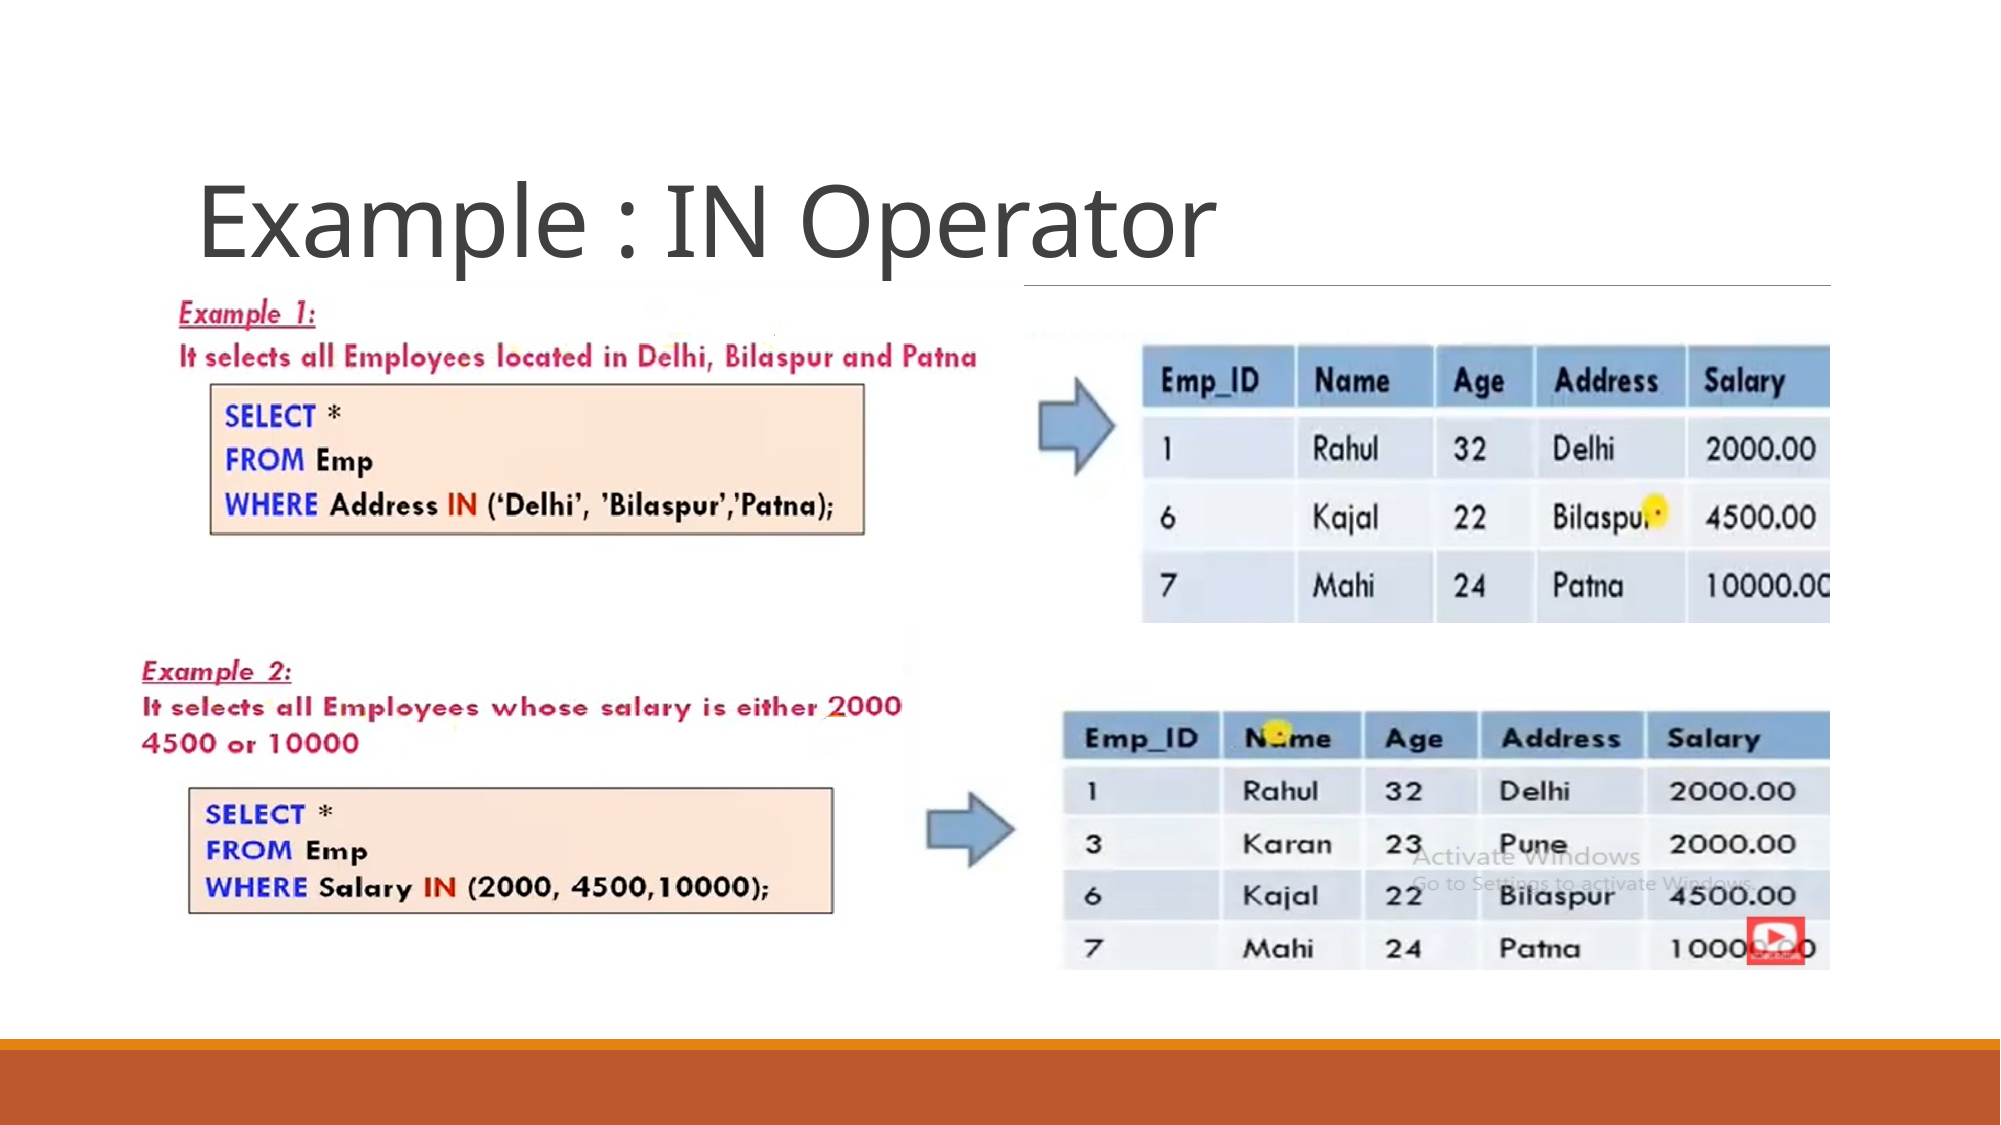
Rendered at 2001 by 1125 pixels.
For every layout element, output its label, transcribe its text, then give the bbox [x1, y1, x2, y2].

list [160, 284, 1024, 560]
picture [136, 303, 1831, 971]
title Example : IN Operator [180, 47, 1830, 285]
